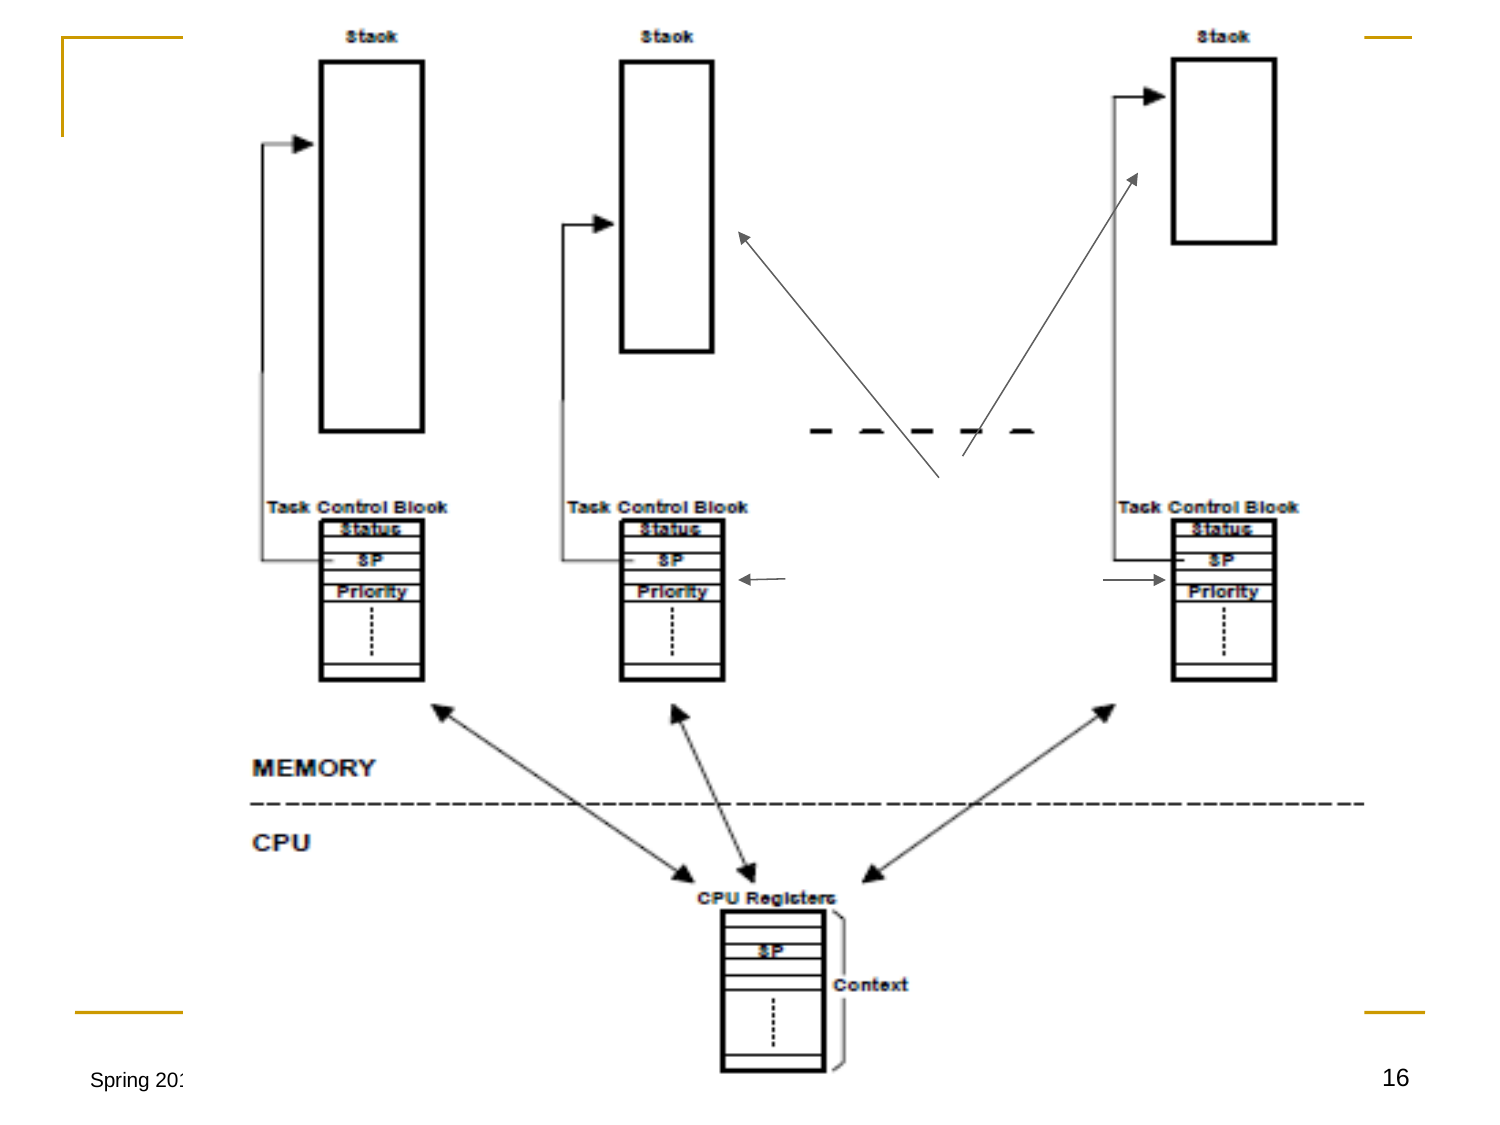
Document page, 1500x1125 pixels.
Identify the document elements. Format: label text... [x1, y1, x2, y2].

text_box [737, 231, 940, 478]
slide_number 16 [1368, 1024, 1425, 1100]
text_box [962, 172, 1139, 457]
slide_number Spring 2019 [75, 1024, 176, 1100]
picture [182, 5, 1365, 1110]
